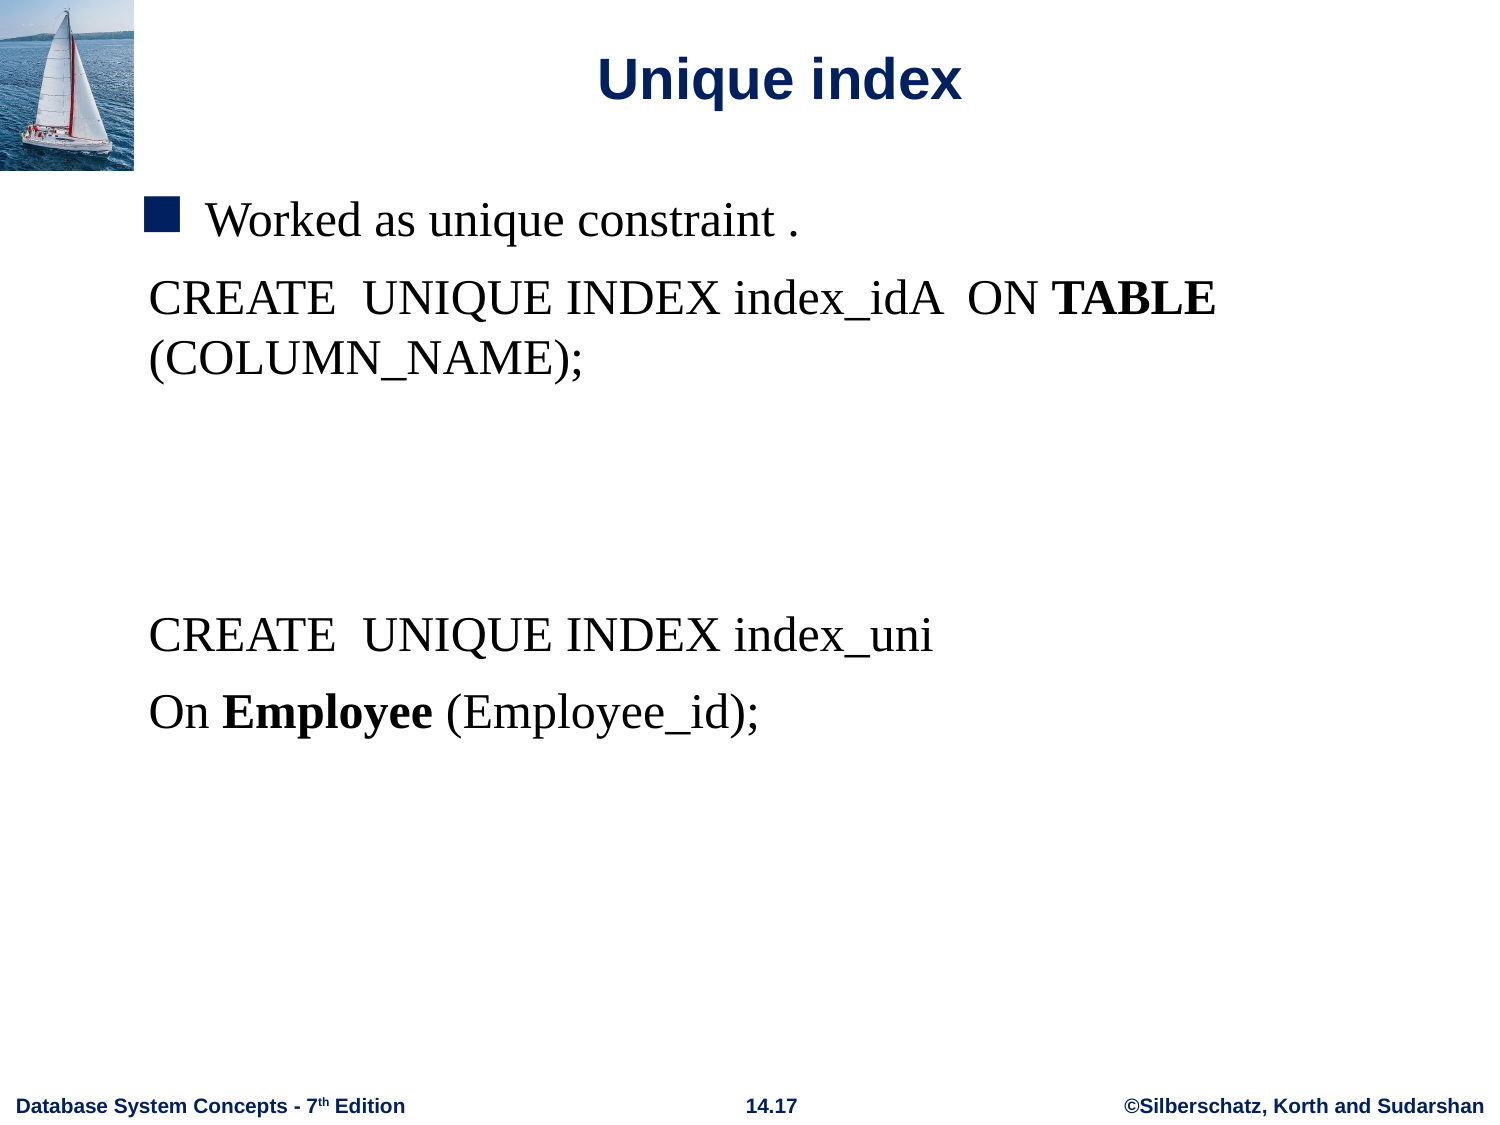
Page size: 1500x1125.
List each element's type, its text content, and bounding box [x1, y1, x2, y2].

list CREATE UNIQUE INDEX index_uni On Employee (Employee_id); [133, 594, 1391, 984]
list Worked as unique constraint . CREATE UNIQUE INDEX index_idA ON TABLE (COLUMN_NAME); [133, 179, 1451, 569]
picture [0, 0, 134, 171]
title Unique index [125, 18, 1452, 120]
